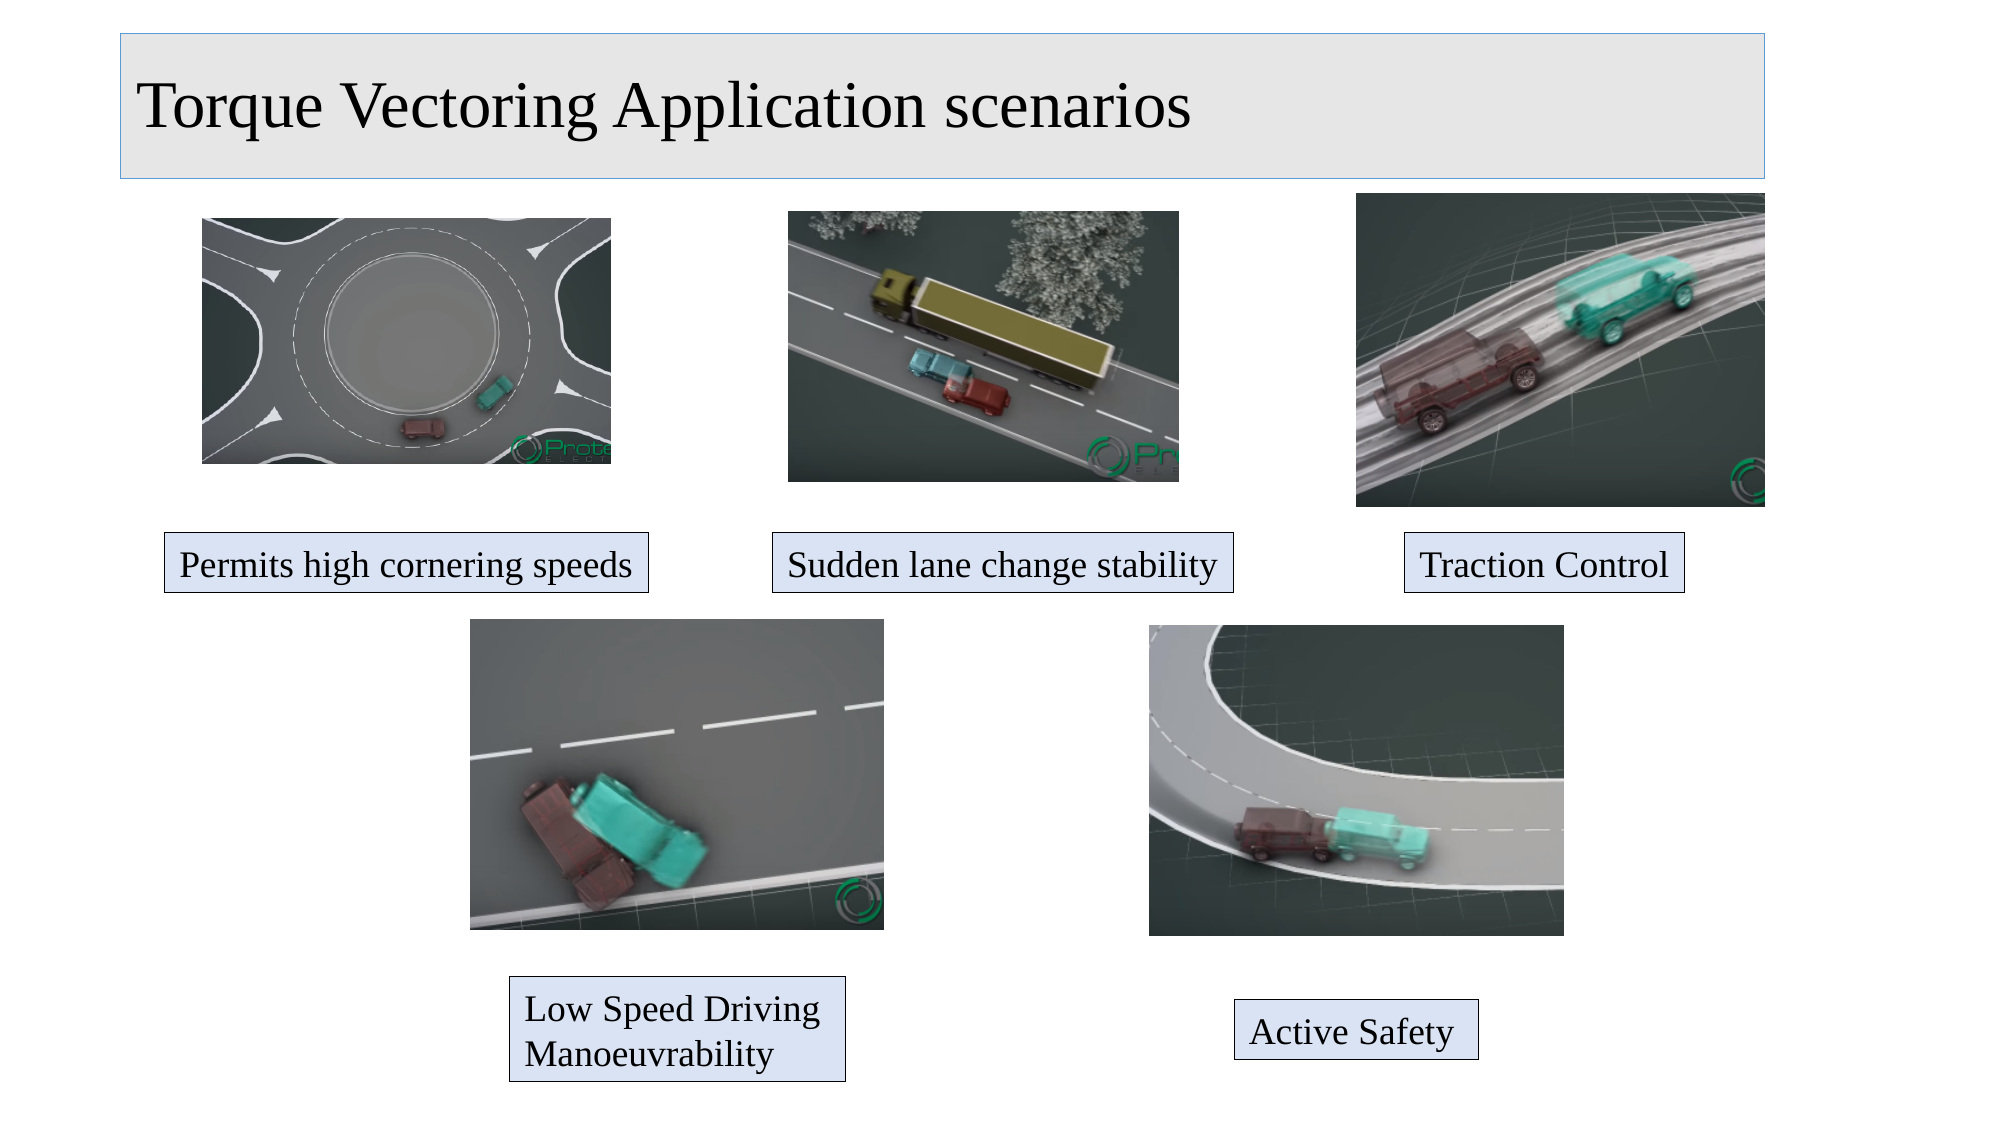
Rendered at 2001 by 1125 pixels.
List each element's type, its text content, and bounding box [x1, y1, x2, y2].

picture [1149, 625, 1564, 936]
picture [470, 619, 884, 930]
picture [202, 218, 611, 465]
text_box Low Speed Driving Manoeuvrability [509, 976, 846, 1082]
picture [788, 211, 1179, 482]
text_box Traction Control [1404, 532, 1685, 593]
text_box Sudden lane change stability [772, 532, 1234, 593]
picture [1356, 193, 1765, 508]
text_box Torque Vectoring Application scenarios [120, 33, 1765, 179]
text_box Permits high cornering speeds [164, 532, 649, 593]
text_box Active Safety [1234, 999, 1479, 1060]
